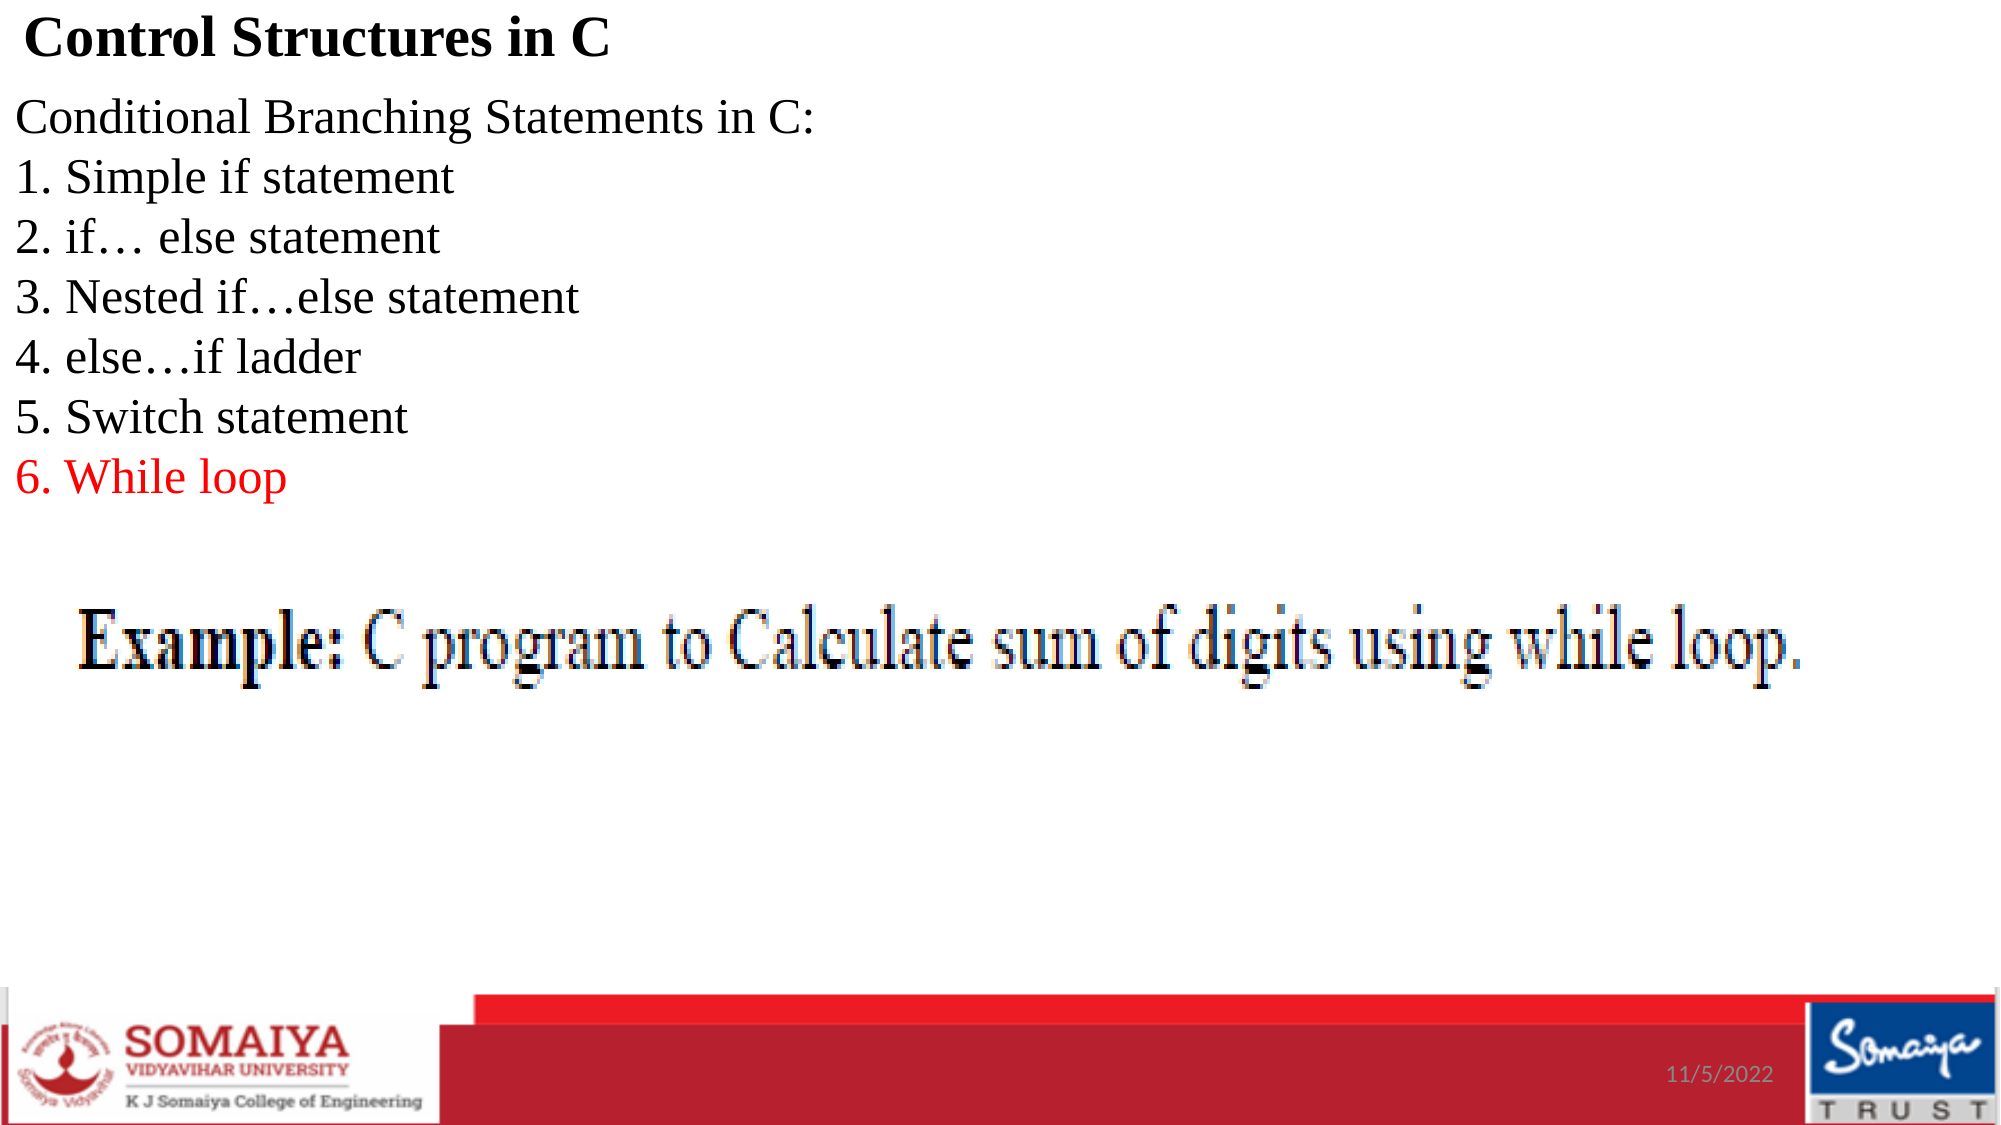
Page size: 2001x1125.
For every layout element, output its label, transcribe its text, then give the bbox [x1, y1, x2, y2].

picture [0, 987, 2000, 1125]
picture [65, 585, 1829, 700]
text_box Control Structures in C [8, 0, 2000, 76]
text_box Conditional Branching Statements in C: 1. Simple if statement 2. if… else statement 3. Nested if…else statement 4. else…if ladder 5. Switch statement 6. While loop [0, 76, 1983, 512]
